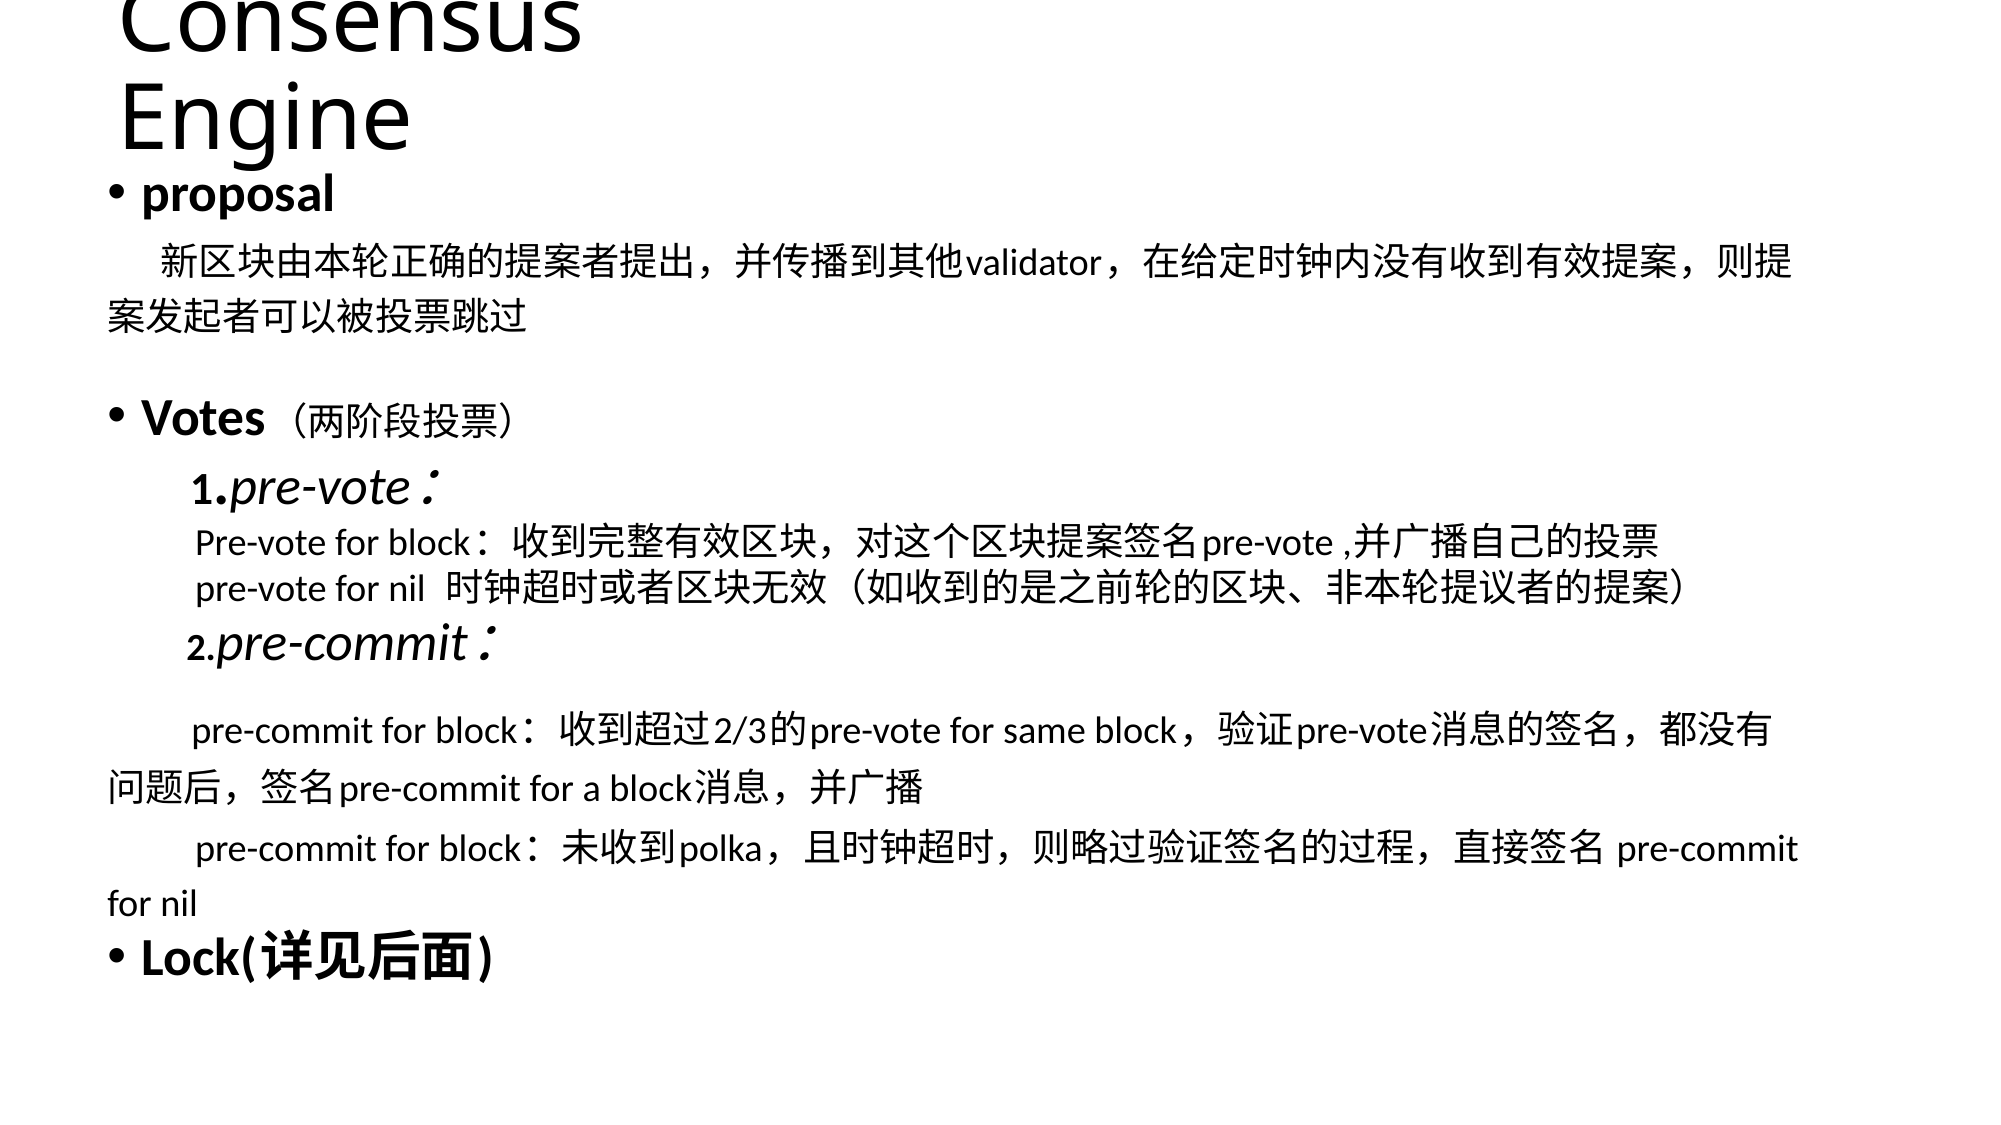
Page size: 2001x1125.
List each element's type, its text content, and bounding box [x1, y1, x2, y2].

title Consensus Engine [102, 6, 804, 135]
list proposal 新区块由本轮正确的提案者提出，并传播到其他validator，在给定时钟内没有收到有效提案，则提案发起者可以被投票跳过 Votes（两阶段投票） 1.pre-vote： Pre-vote for block：收到完整有效区块，对这个区块提案签名pre-vote ,并广播自己的投票 pre-vote for nil 时钟超时或者区块无效（如收到的是之前轮的区块、非本轮提议者的提案） 2.pre-commit： pre-commit for block：收到超过2/3的pre-vote for same block，验证pre-vote消息的签名，都没有问题后，签名pre-commit for a block消息，并广播 pre-commit for block：未收到polka，且时钟超时，则略过验证签名的过程，直接签名 pre-commit for nil Lock(详见后面) [92, 157, 1818, 1105]
